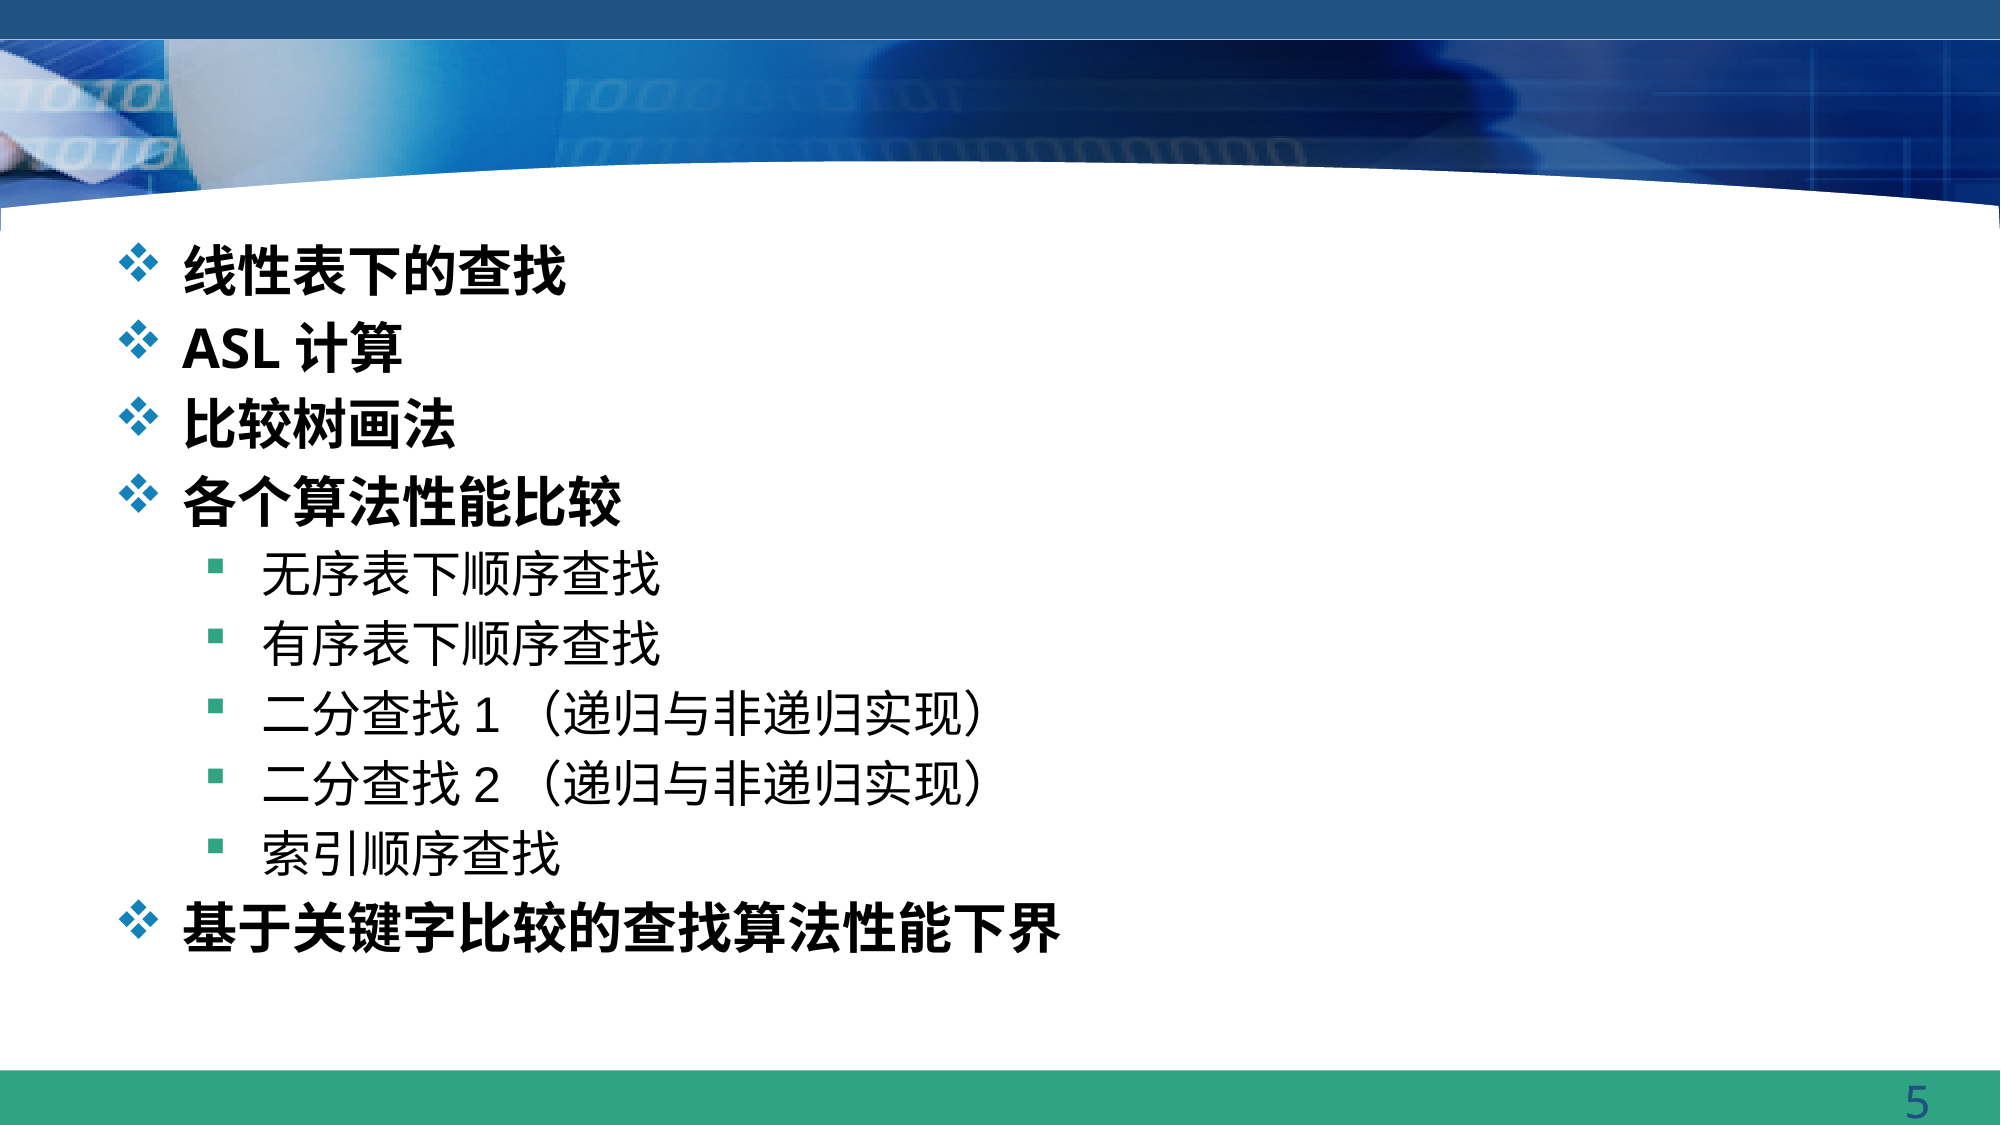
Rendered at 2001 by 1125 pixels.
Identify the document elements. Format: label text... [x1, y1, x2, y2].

list 线性表下的查找 ASL计算 比较树画法 各个算法性能比较 无序表下顺序查找 有序表下顺序查找 二分查找1（递归与非递归实现） 二分查找2（递归与非递归实现） 索引顺序查找 基于关键字比较的查找算法性能下界 [99, 228, 1900, 1038]
picture [0, 40, 2000, 213]
